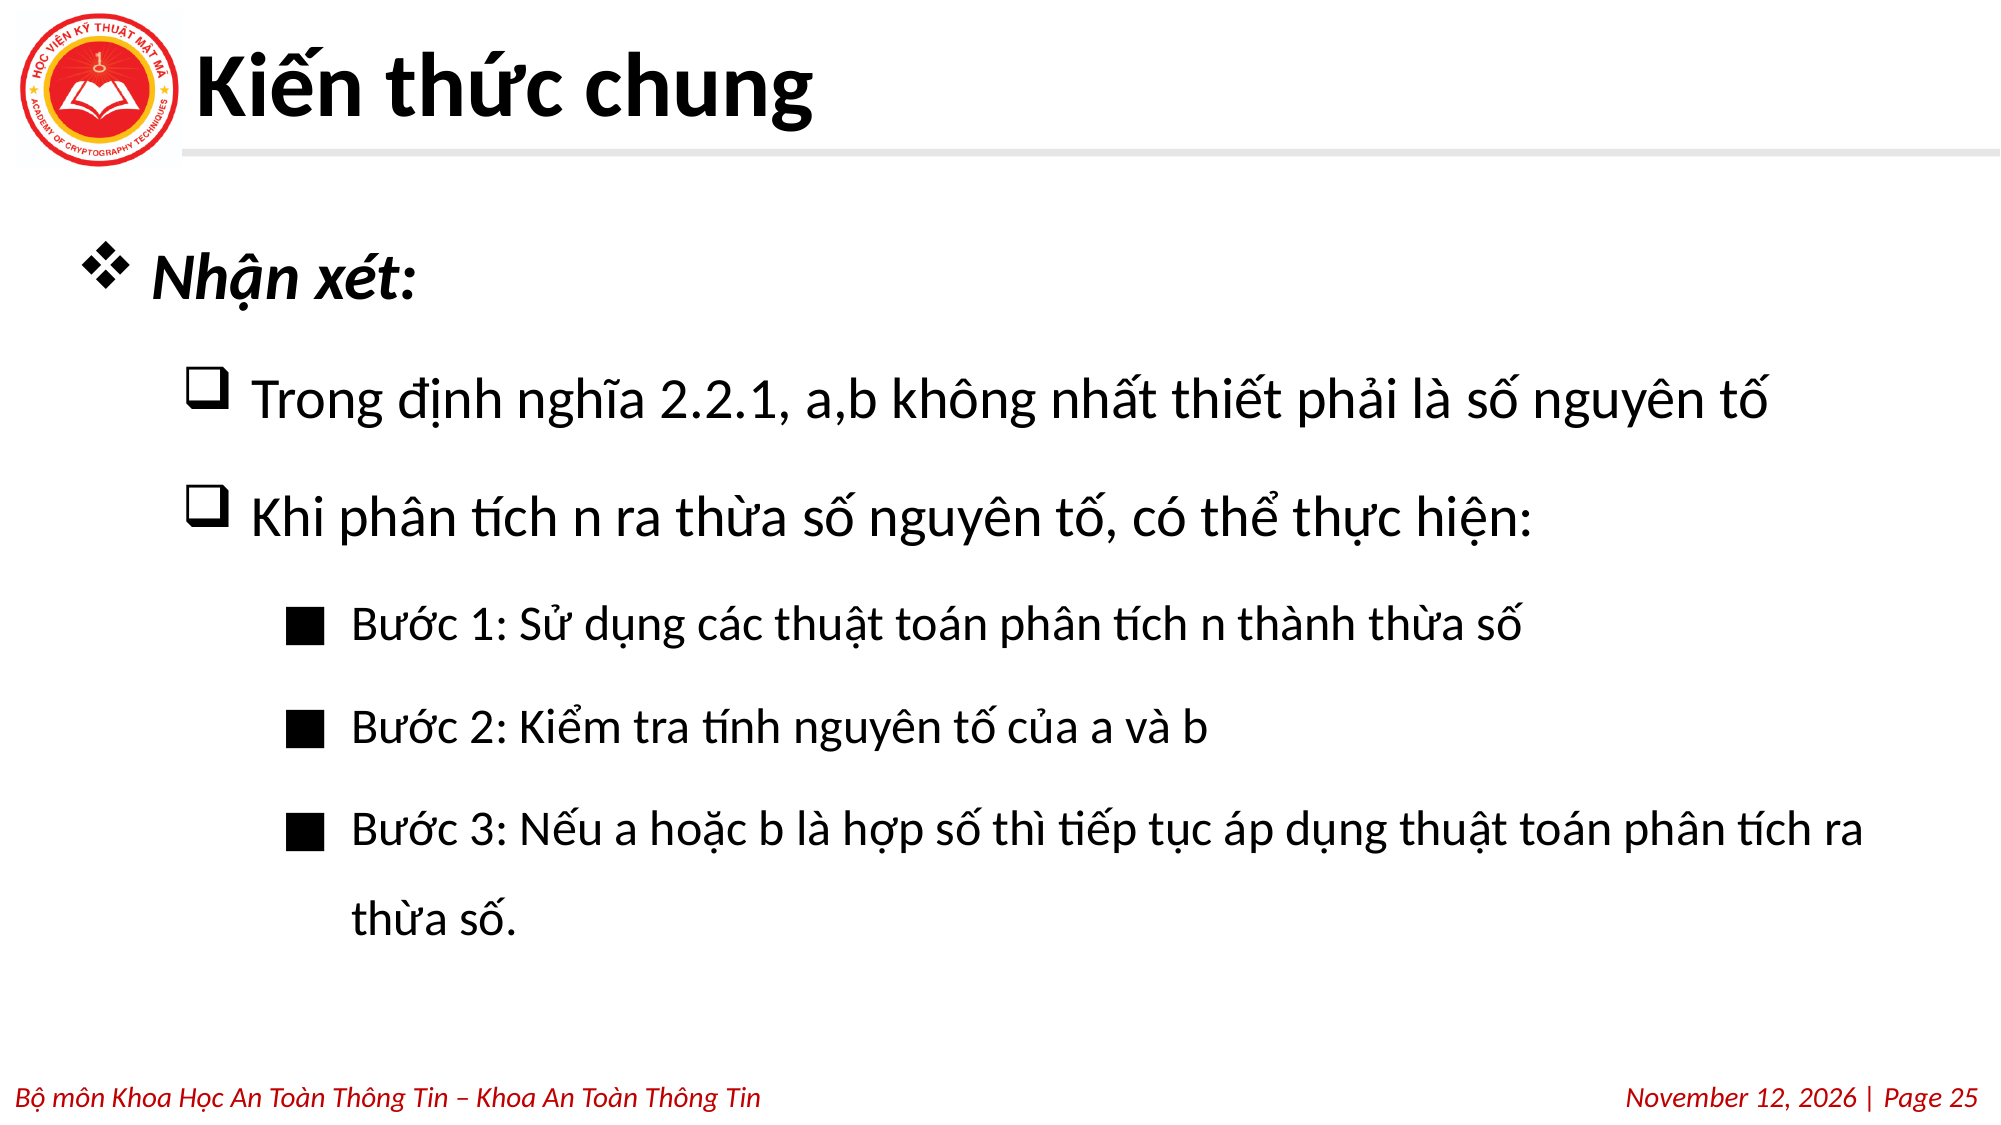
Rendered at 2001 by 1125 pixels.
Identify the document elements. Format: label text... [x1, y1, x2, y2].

title Kiến thức chung [181, 28, 1989, 146]
list Nhận xét: Trong định nghĩa 2.2.1, a,b không nhất thiết phải là số nguyên tố Khi phân tích n ra thừa số nguyên tố, có thể thực hiện: Bước 1: Sử dụng các thuật toán phân tích n thành thừa số Bước 2: Kiểm tra tính nguyên tố của a và b Bước 3: Nếu a hoặc b là hợp số thì tiếp tục áp dụng thuật toán phân tích ra thừa số. [36, 178, 1975, 1057]
picture [16, 10, 182, 169]
